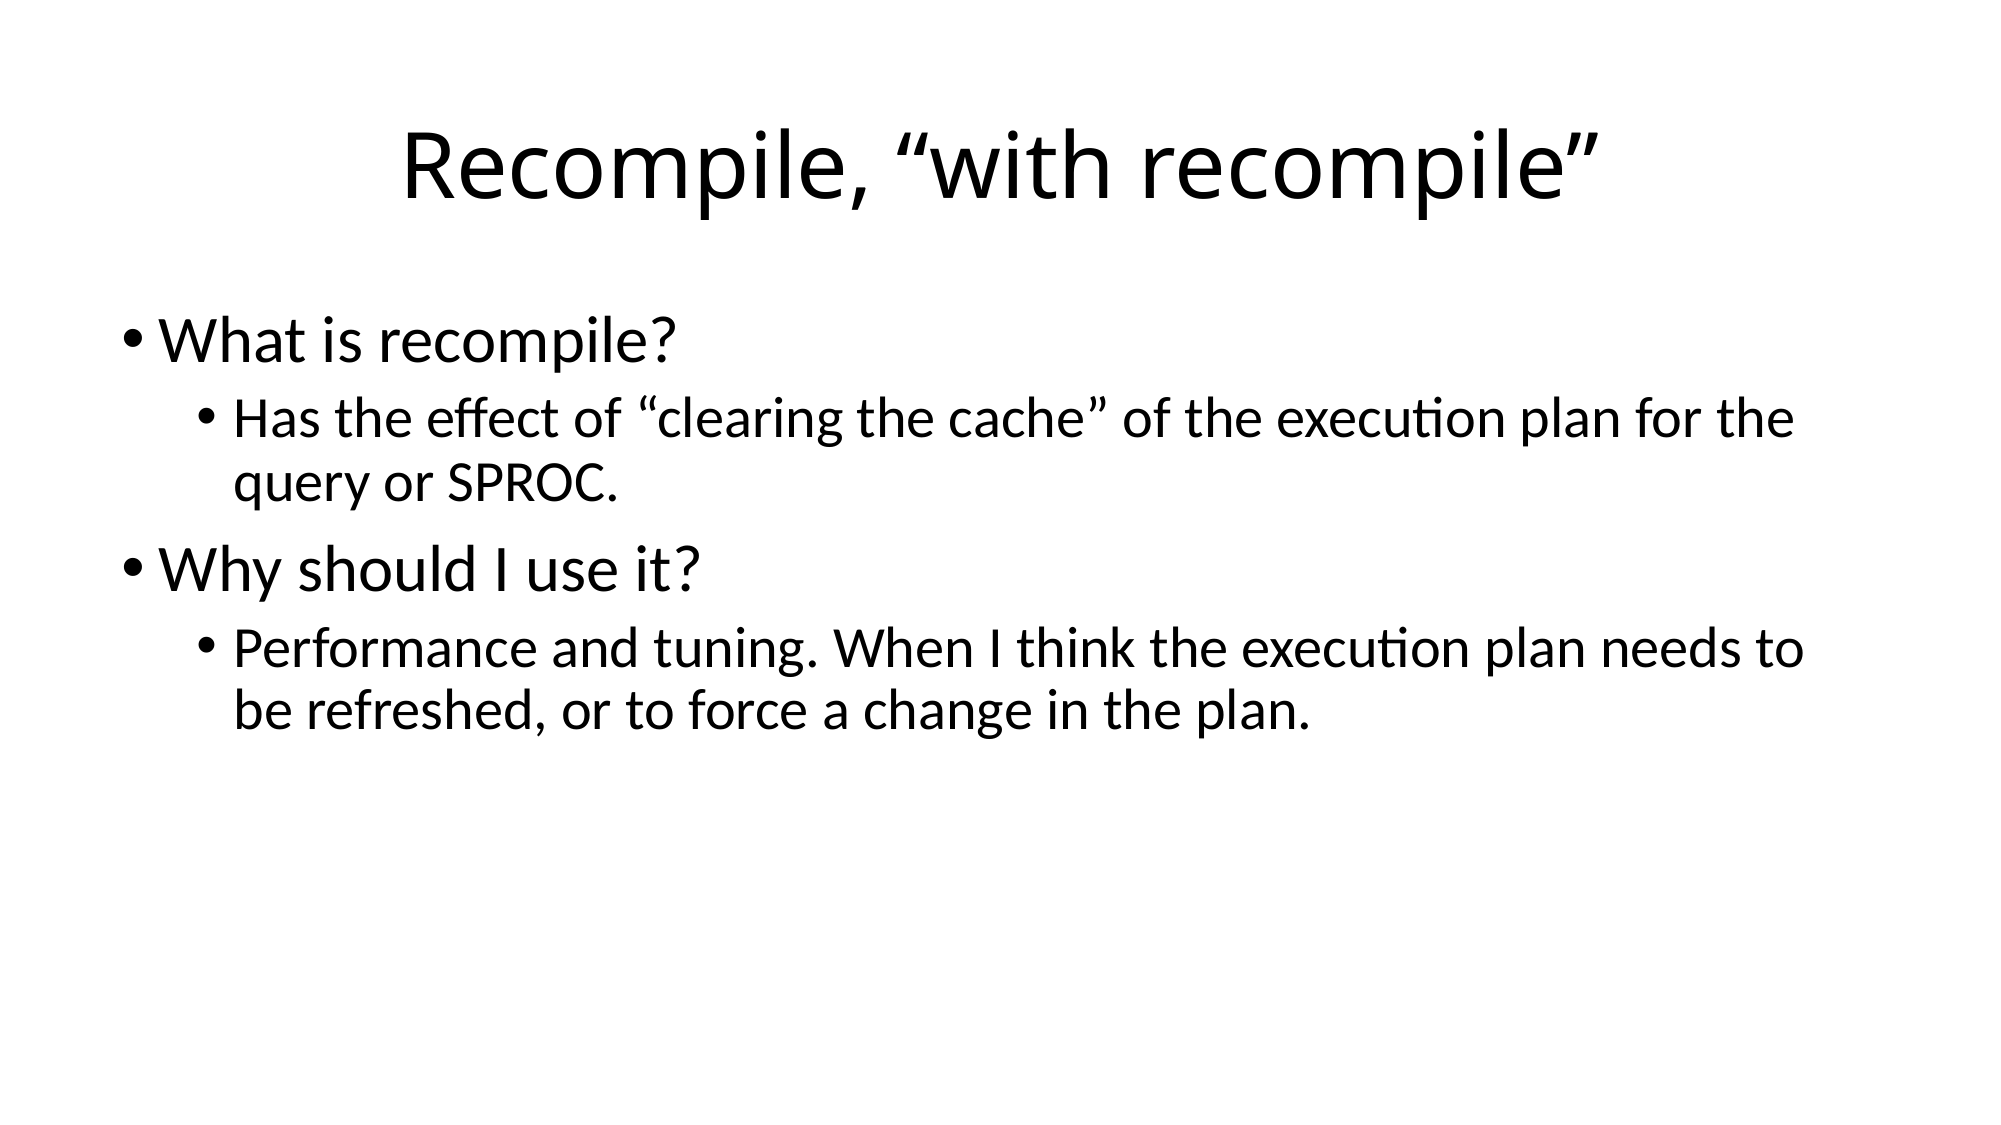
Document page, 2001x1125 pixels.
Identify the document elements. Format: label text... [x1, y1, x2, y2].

title Recompile, “with recompile” [137, 59, 1863, 278]
list What is recompile? Has the effect of “clearing the cache” of the execution plan for the query or SPROC. Why should I use it? Performance and tuning. When I think the execution plan needs to be refreshed, or to force a change in the plan. [106, 297, 1832, 1012]
